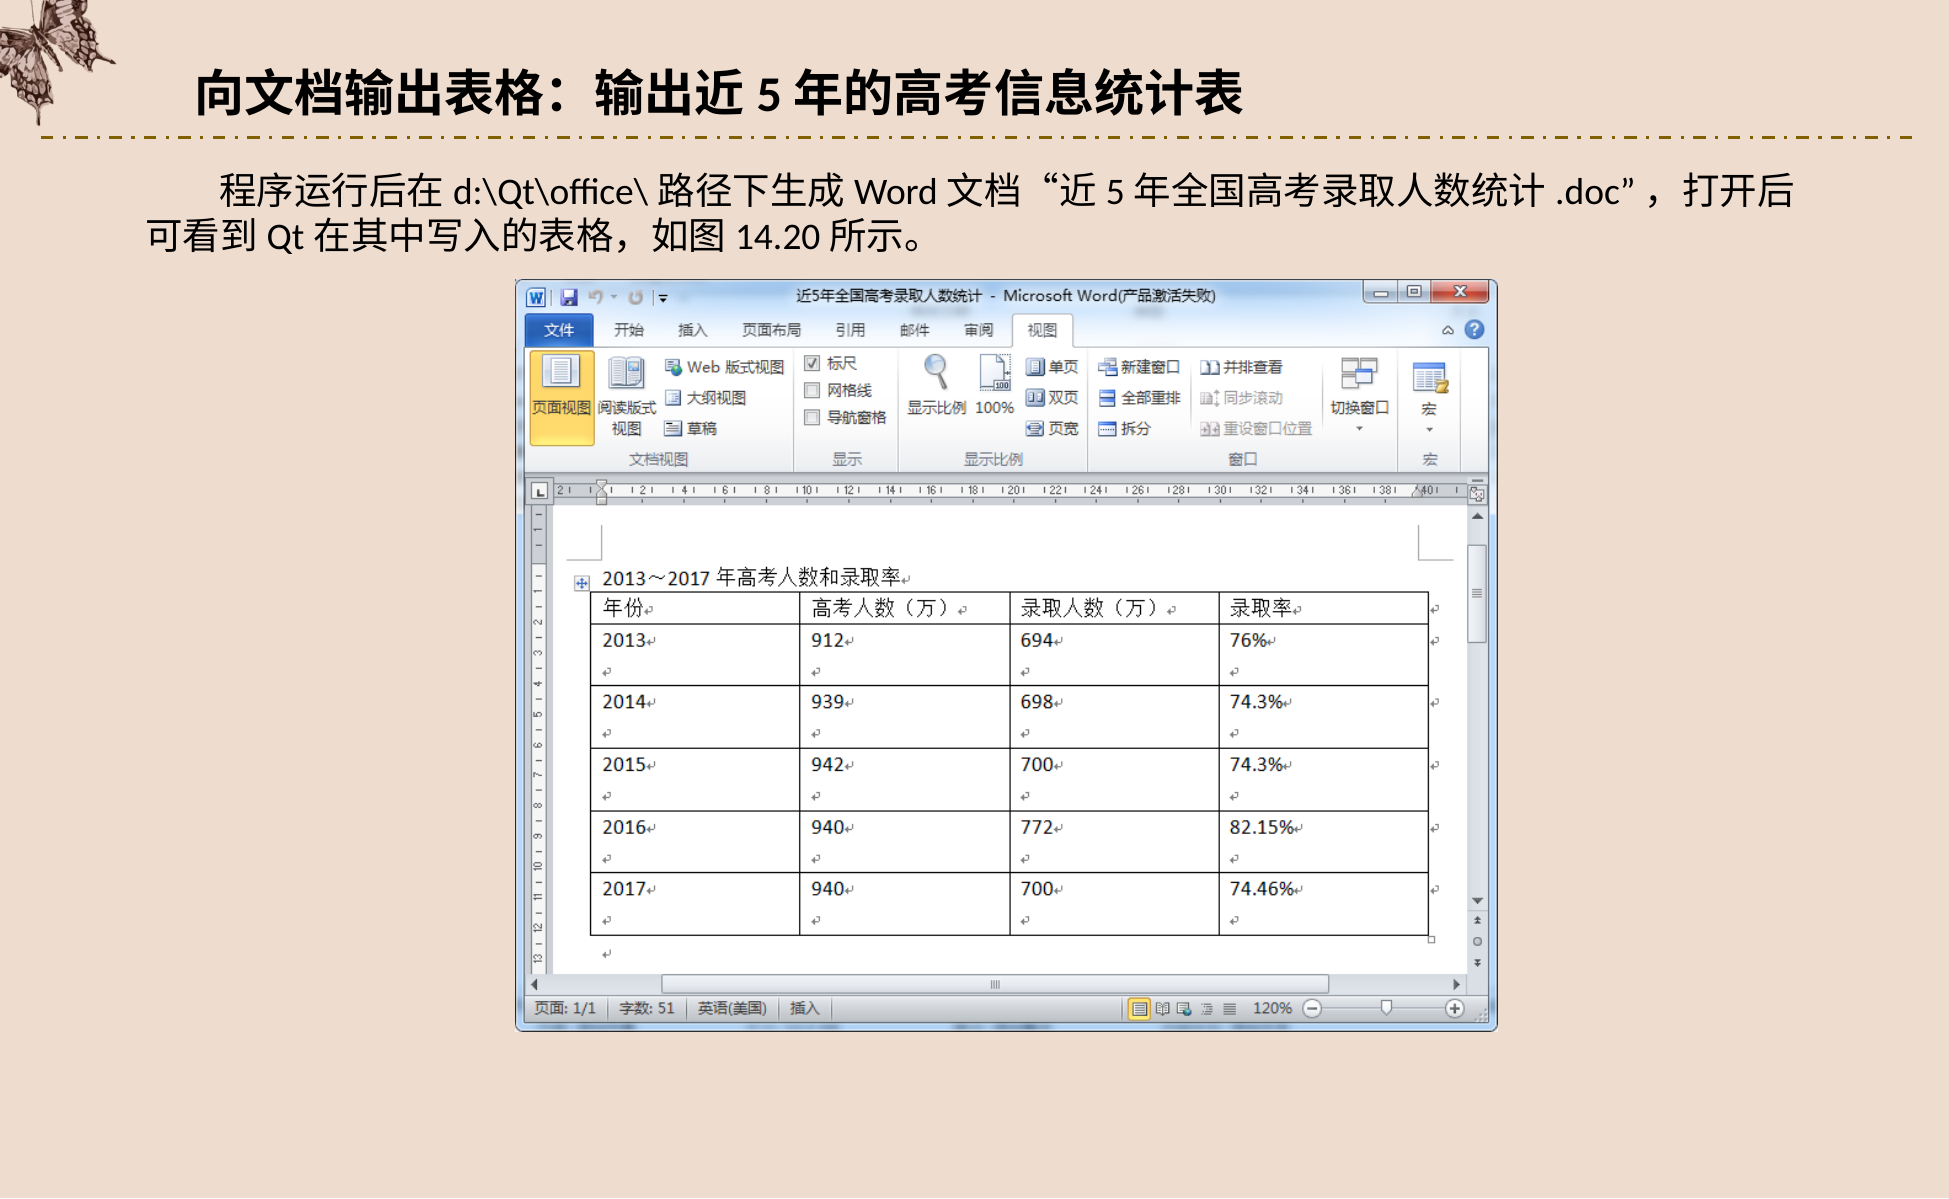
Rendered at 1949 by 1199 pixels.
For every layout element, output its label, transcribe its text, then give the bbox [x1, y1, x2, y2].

picture [0, 0, 142, 138]
text_box 程序运行后在d:\Qt\office\路径下生成Word文档“近5年全国高考录取人数统计.doc”，打开后可看到Qt在其中写入的表格，如图14.20所示。 [130, 159, 1845, 265]
text_box 向文档输出表格：输出近5年的高考信息统计表 [179, 53, 1259, 129]
picture [515, 279, 1499, 1032]
